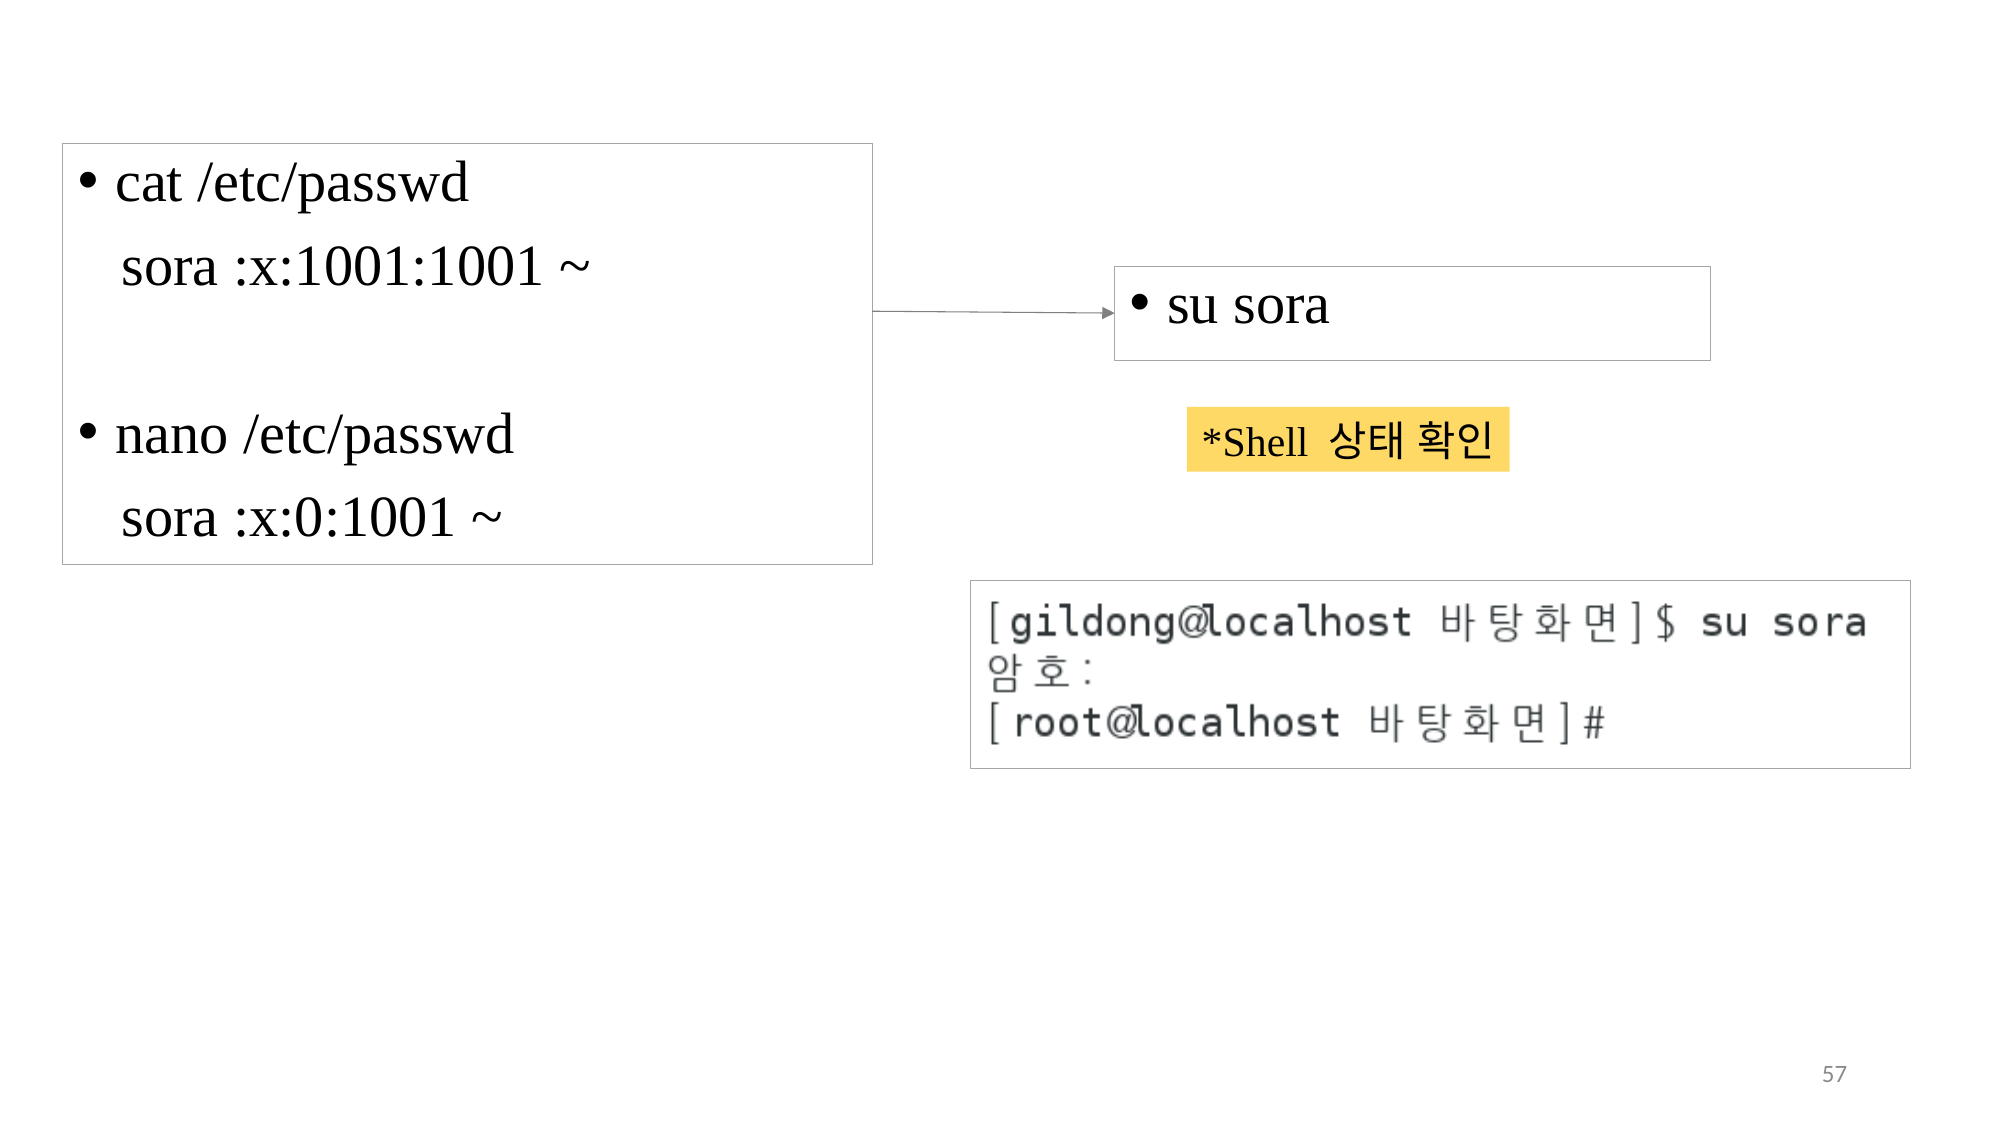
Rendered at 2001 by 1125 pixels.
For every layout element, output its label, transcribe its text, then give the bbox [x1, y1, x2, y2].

picture [970, 580, 1911, 769]
text_box *Shell 상태 확인 [1186, 406, 1510, 472]
slide_number 57 [1412, 1042, 1863, 1103]
list cat /etc/passwd sora :x:1001:1001 ~ nano /etc/passwd sora :x:0:1001 ~ [62, 143, 873, 565]
text_box su sora [1114, 266, 1711, 361]
